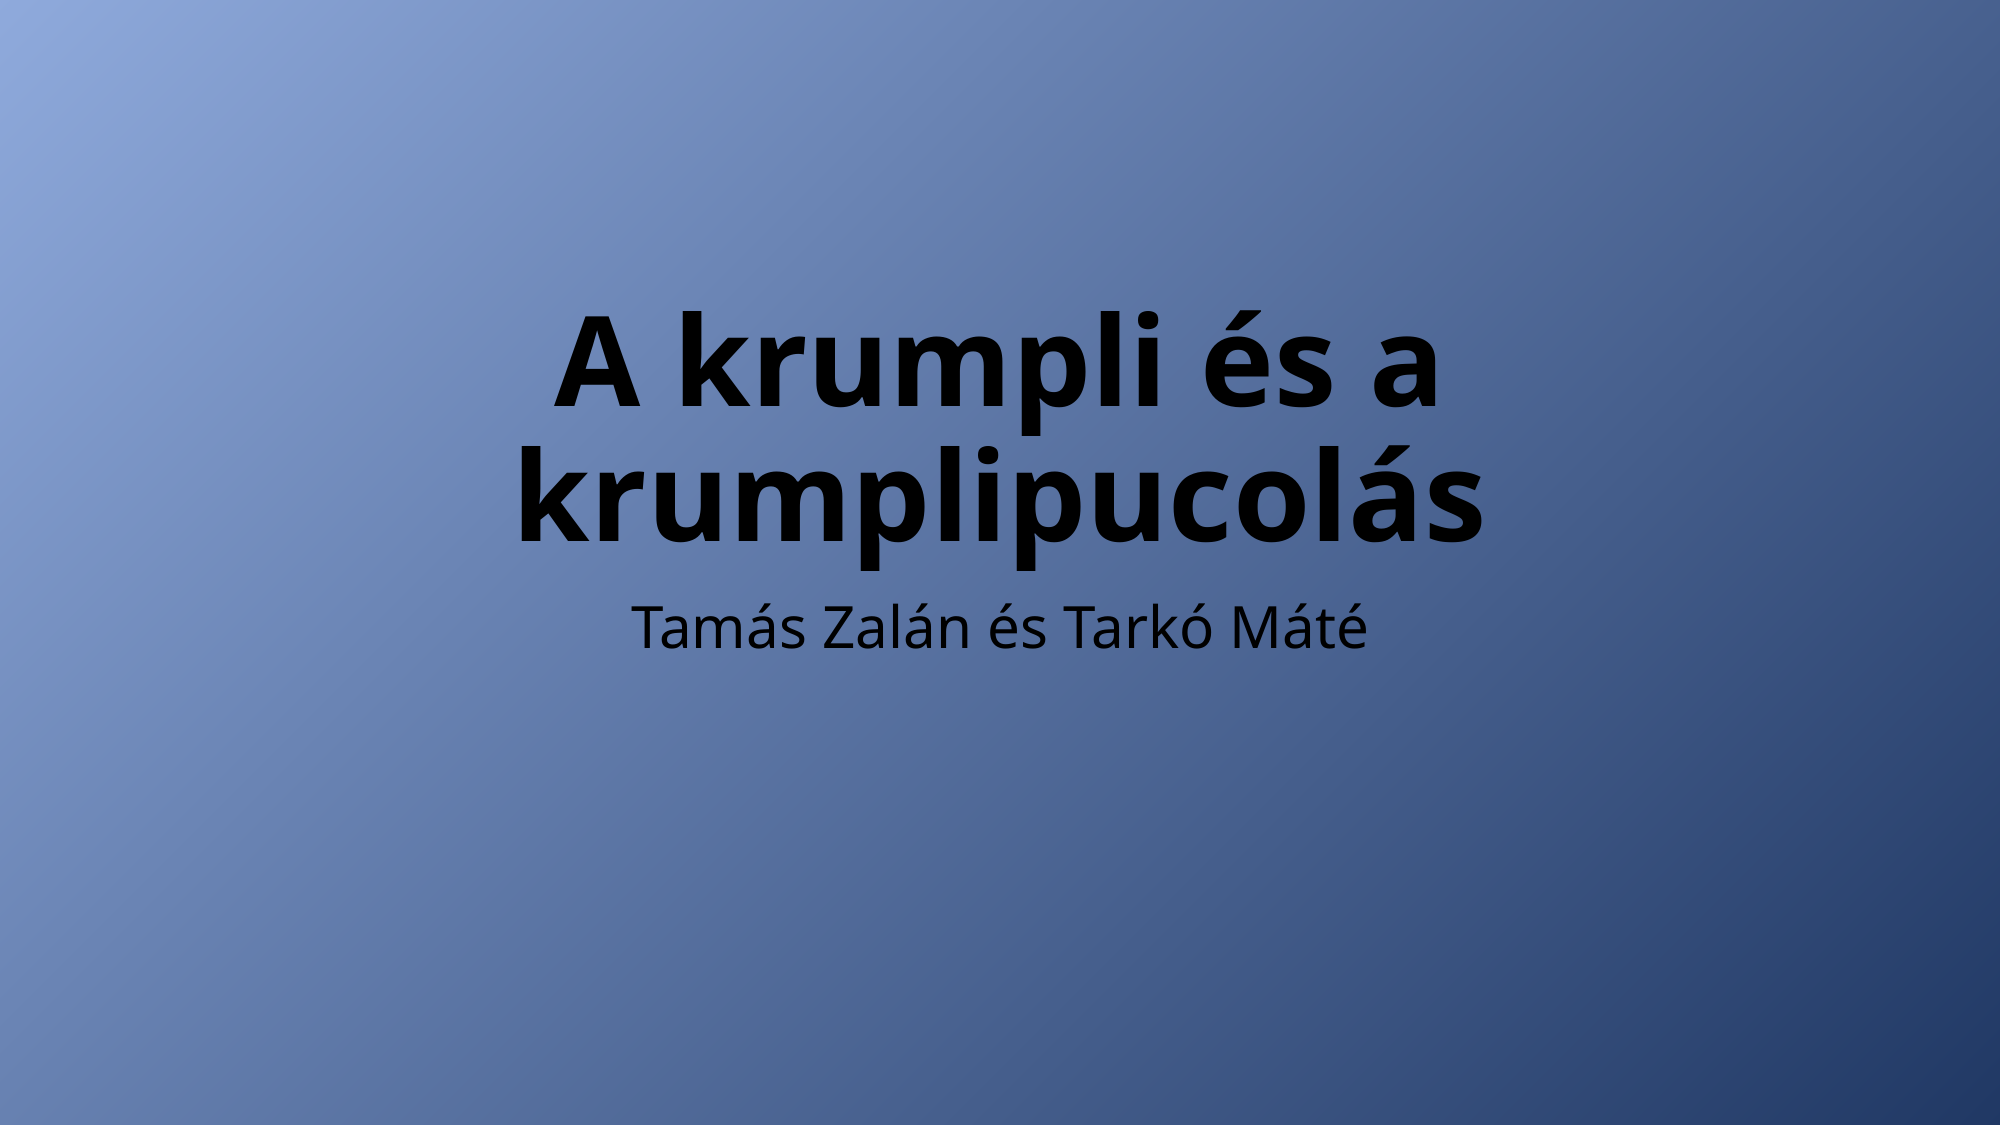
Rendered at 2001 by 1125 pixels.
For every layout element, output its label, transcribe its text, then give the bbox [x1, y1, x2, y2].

subtitle Tamás Zalán és Tarkó Máté [249, 590, 1750, 863]
title A krumpli és a krumplipucolás [249, 184, 1750, 576]
